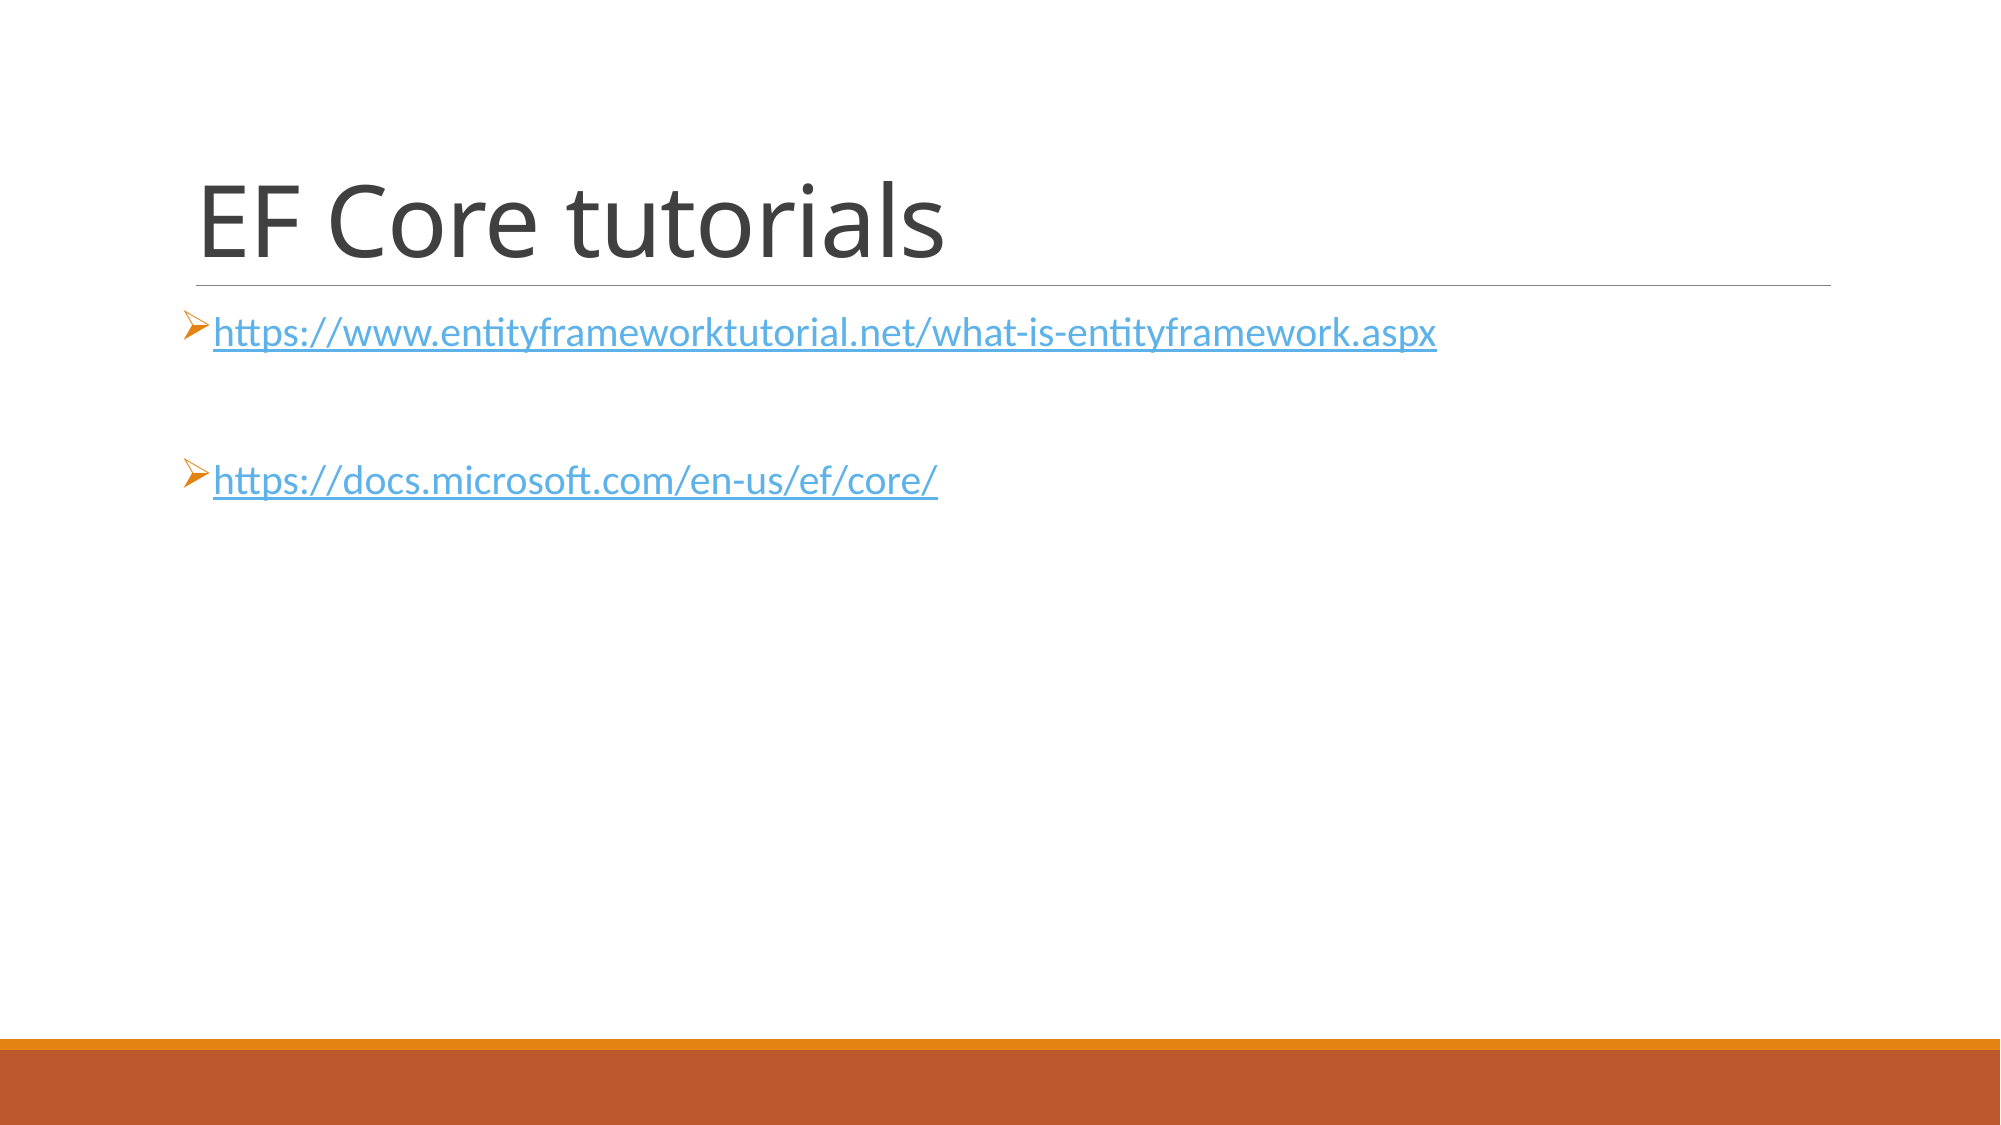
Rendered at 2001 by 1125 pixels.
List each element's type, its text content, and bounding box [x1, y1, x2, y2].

title EF Core tutorials [180, 47, 1830, 285]
list https://www.entityframeworktutorial.net/what-is-entityframework.aspx https://docs.microsoft.com/en-us/ef/core/ [180, 302, 1830, 963]
